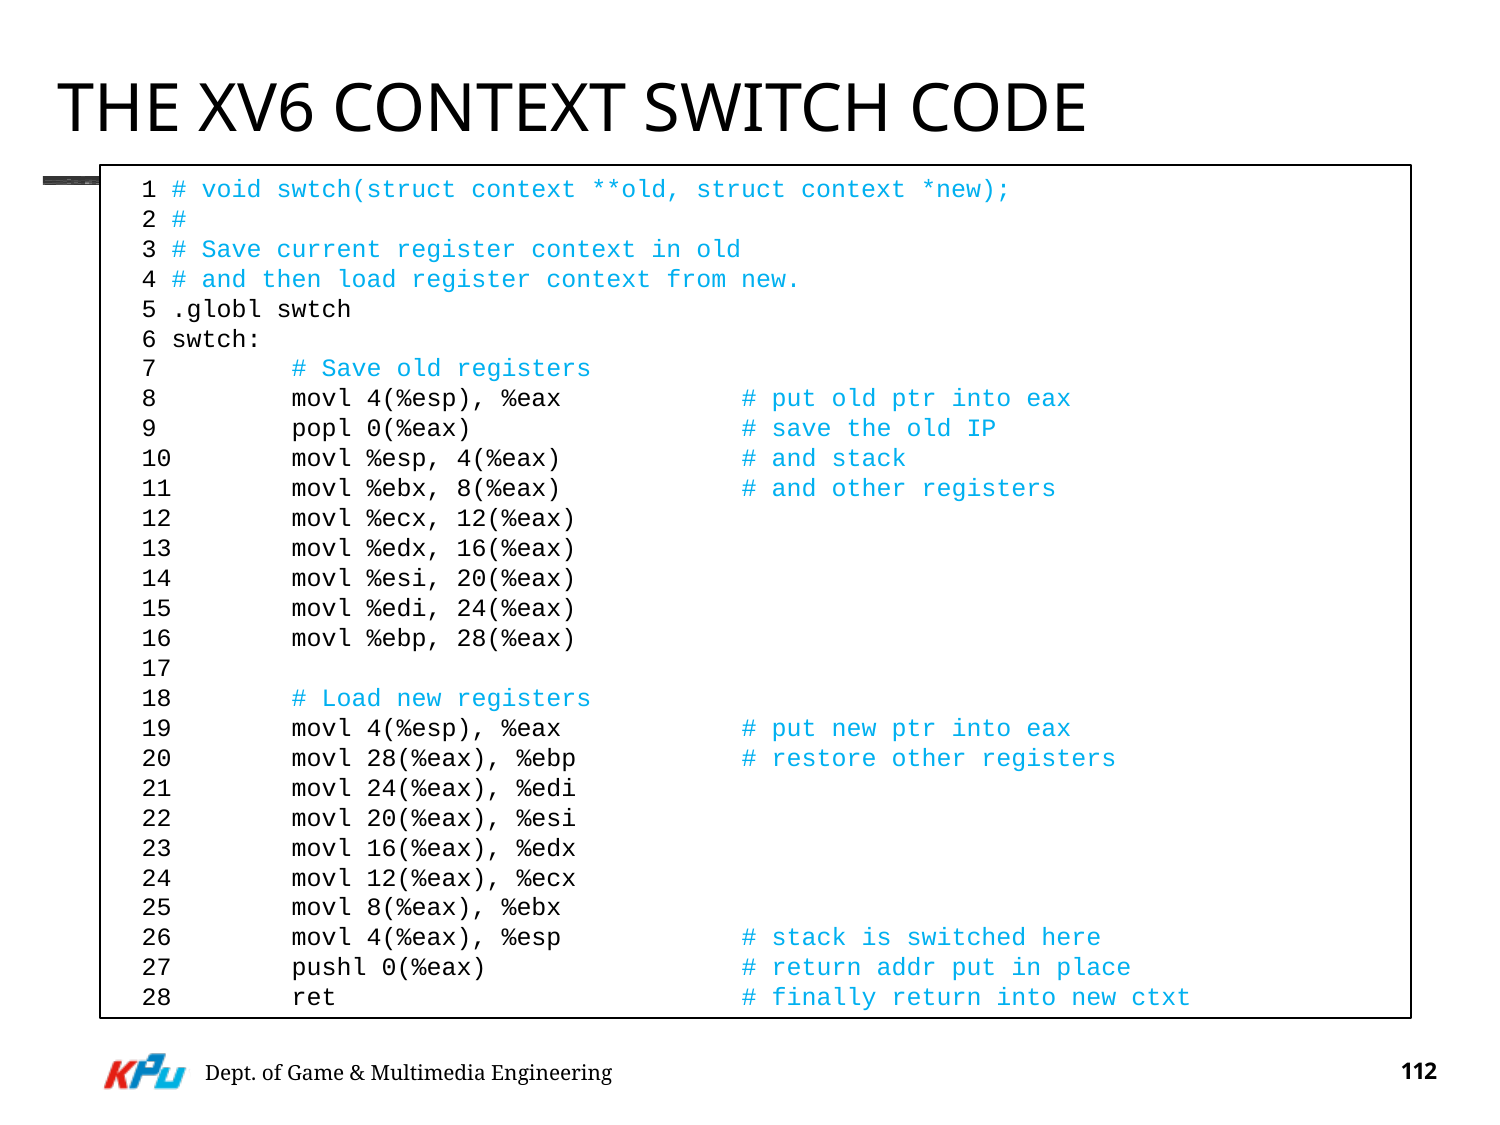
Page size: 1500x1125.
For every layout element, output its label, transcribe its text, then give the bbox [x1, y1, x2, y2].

picture [92, 1030, 191, 1120]
footer Dept. of Game & Multimedia Engineering [190, 1042, 879, 1103]
text_box 1 # void swtch(struct context **old, struct context *new); 2 # 3 # Save current register context in old 4 # and then load register context from new. 5 .globl swtch 6 swtch: 7 # Save old registers 8 movl 4(%esp), %eax # put old ptr into eax 9 popl 0(%eax) # save the old IP 10 movl %esp, 4(%eax) # and stack 11 movl %ebx, 8(%eax) # and other registers 12 movl %ecx, 12(%eax) 13 movl %edx, 16(%eax) 14 movl %esi, 20(%eax) 15 movl %edi, 24(%eax) 16 movl %ebp, 28(%eax) 17 18 # Load new registers 19 movl 4(%esp), %eax # put new ptr into eax 20 movl 28(%eax), %ebp # restore other registers 21 movl 24(%eax), %edi 22 movl 20(%eax), %esi 23 movl 16(%eax), %edx 24 movl 12(%eax), %ecx 25 movl 8(%eax), %ebx 26 movl 4(%eax), %esp # stack is switched here 27 pushl 0(%eax) # return addr put in place 28 ret # finally return into new ctxt [99, 163, 1413, 1019]
title The xv6 Context Switch Code [42, 39, 1458, 182]
slide_number 112 [1379, 1042, 1459, 1103]
